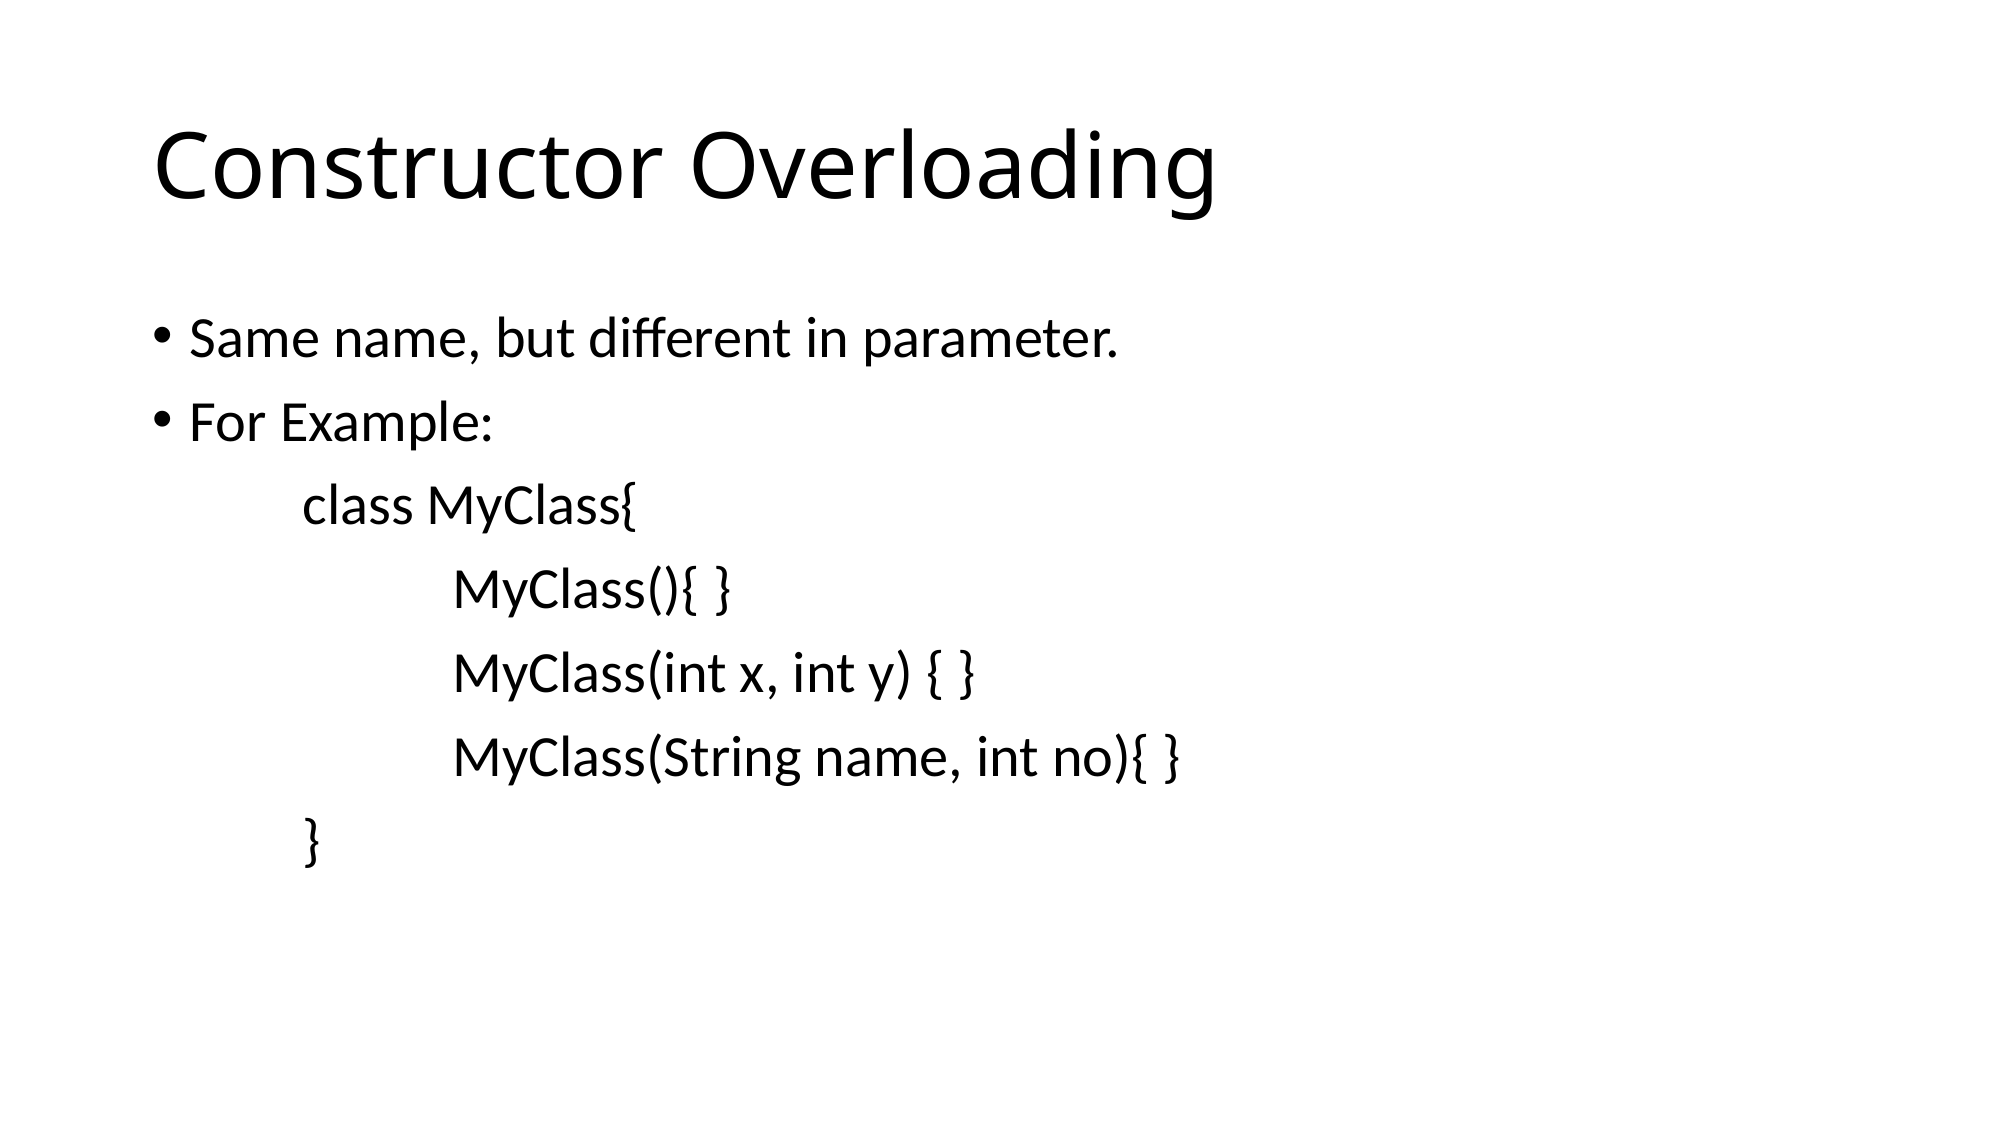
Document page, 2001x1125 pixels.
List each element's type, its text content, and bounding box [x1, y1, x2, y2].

list Same name, but different in parameter. For Example: class MyClass{ MyClass(){ } MyClass(int x, int y) { } MyClass(String name, int no){ } } [137, 299, 1863, 1014]
title Constructor Overloading [137, 59, 1863, 278]
